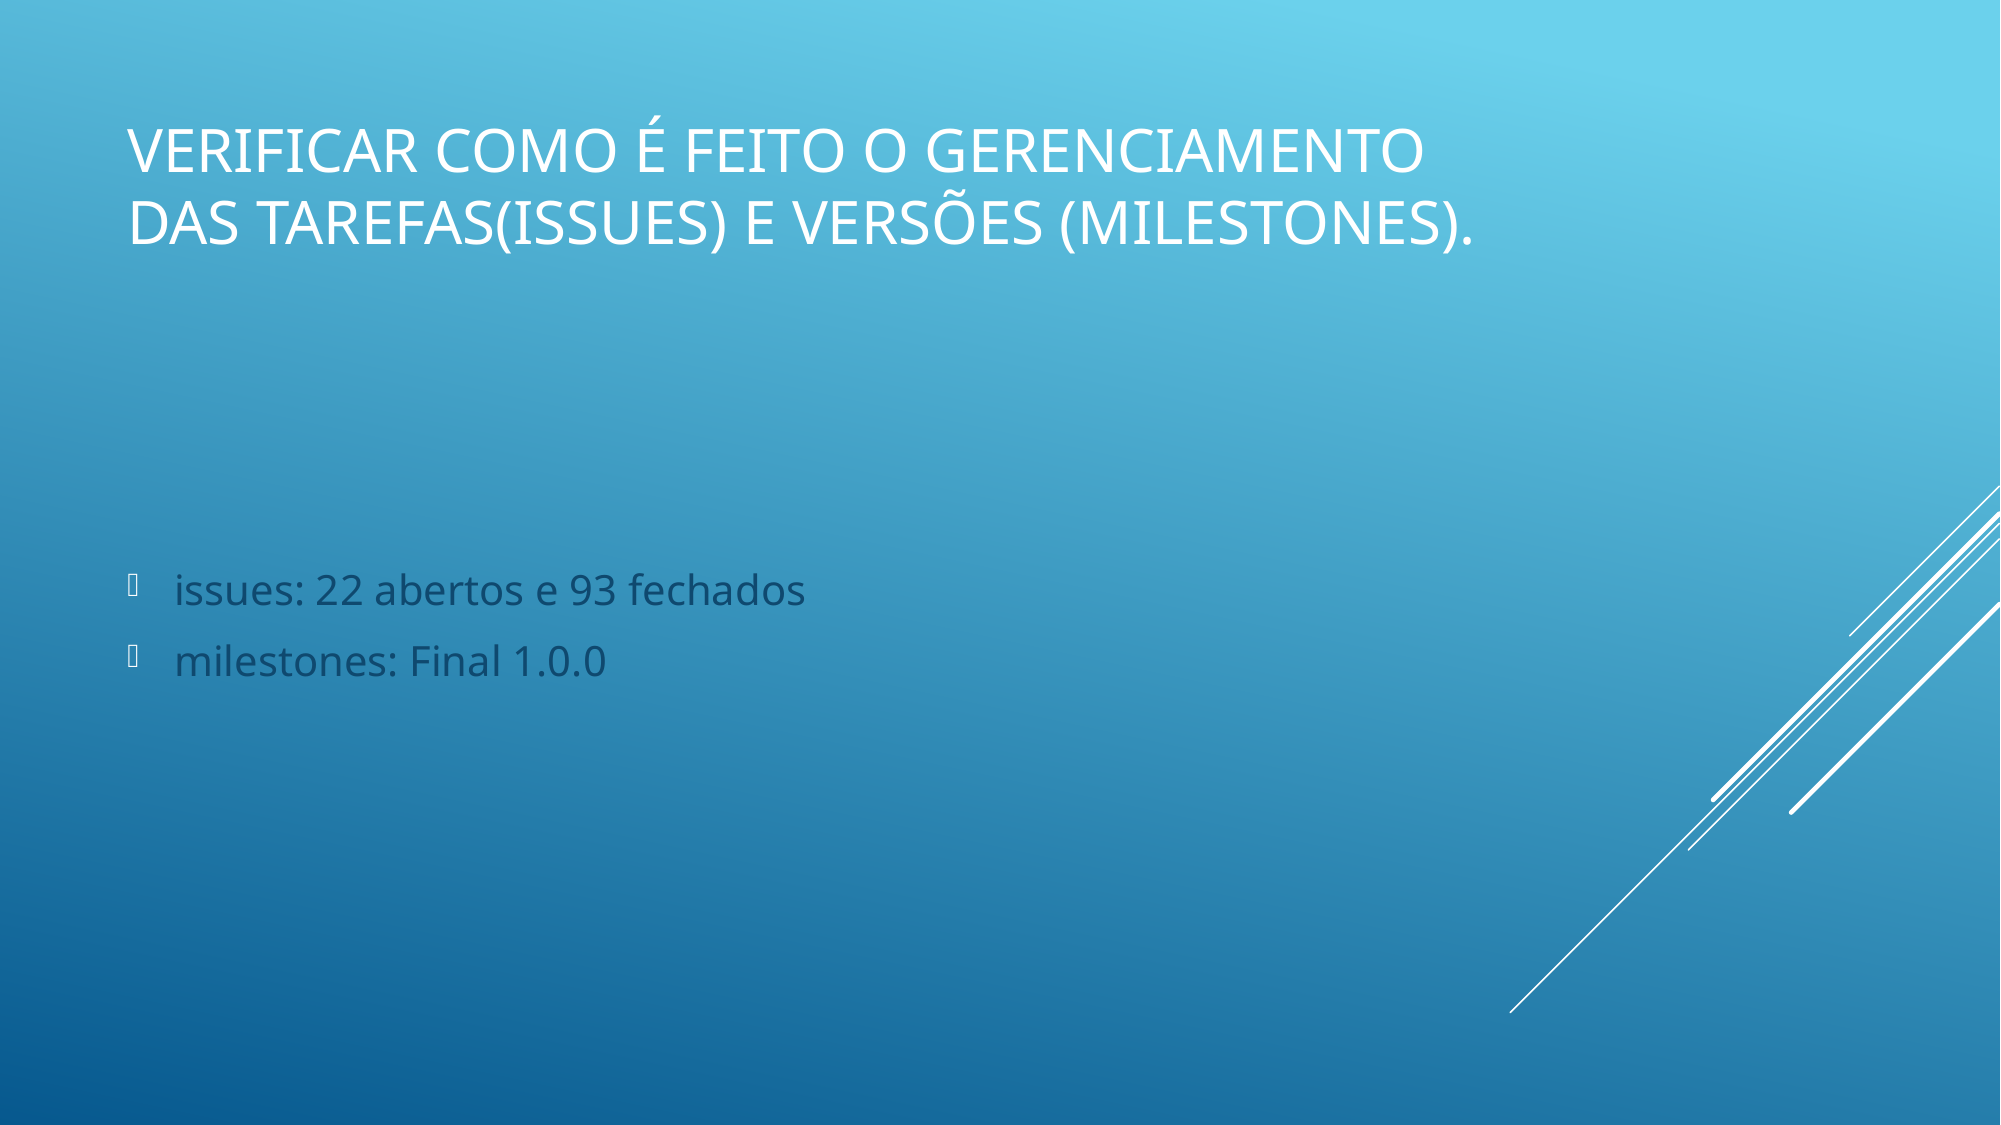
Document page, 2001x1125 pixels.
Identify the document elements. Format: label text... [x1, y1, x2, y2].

list issues: 22 abertos e 93 fechados milestones: Final 1.0.0 [112, 327, 1513, 921]
title Verificar como é feito o gerenciamento das tarefas(issues) e versões (milestones). [112, 61, 1513, 309]
